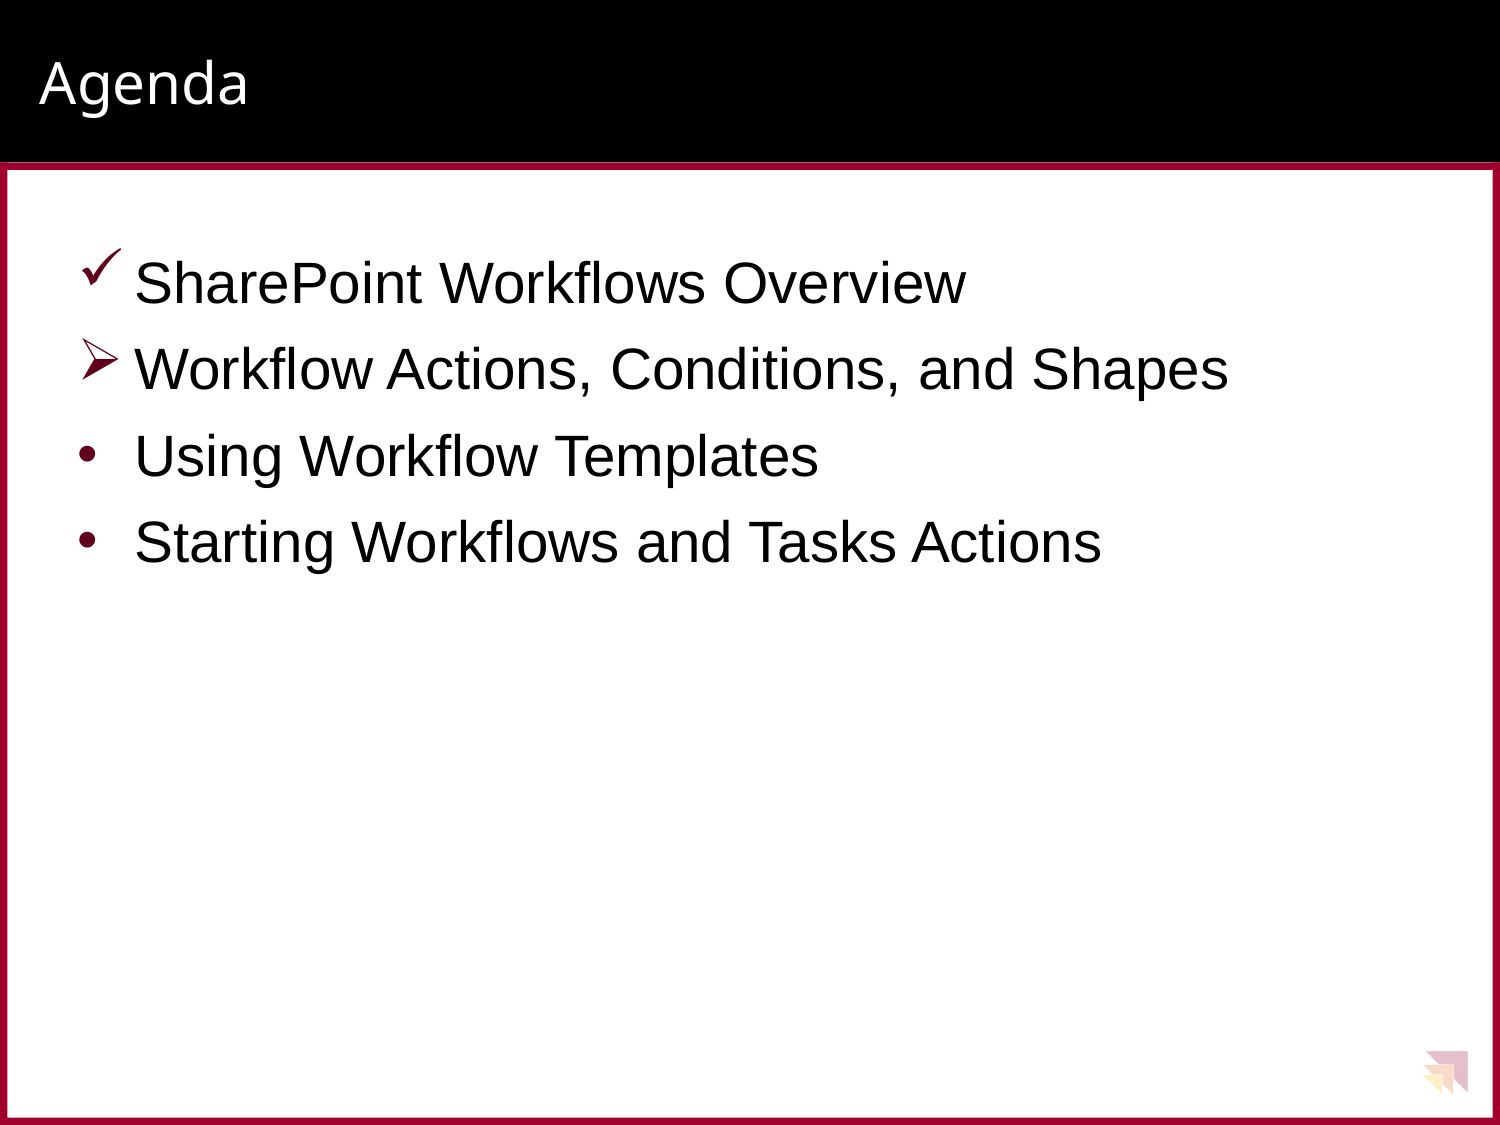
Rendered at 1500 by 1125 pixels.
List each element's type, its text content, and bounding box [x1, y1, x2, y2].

title Agenda [24, 12, 1438, 150]
list SharePoint Workflows Overview Workflow Actions, Conditions, and Shapes Using Workflow Templates Starting Workflows and Tasks Actions [62, 237, 1438, 1088]
